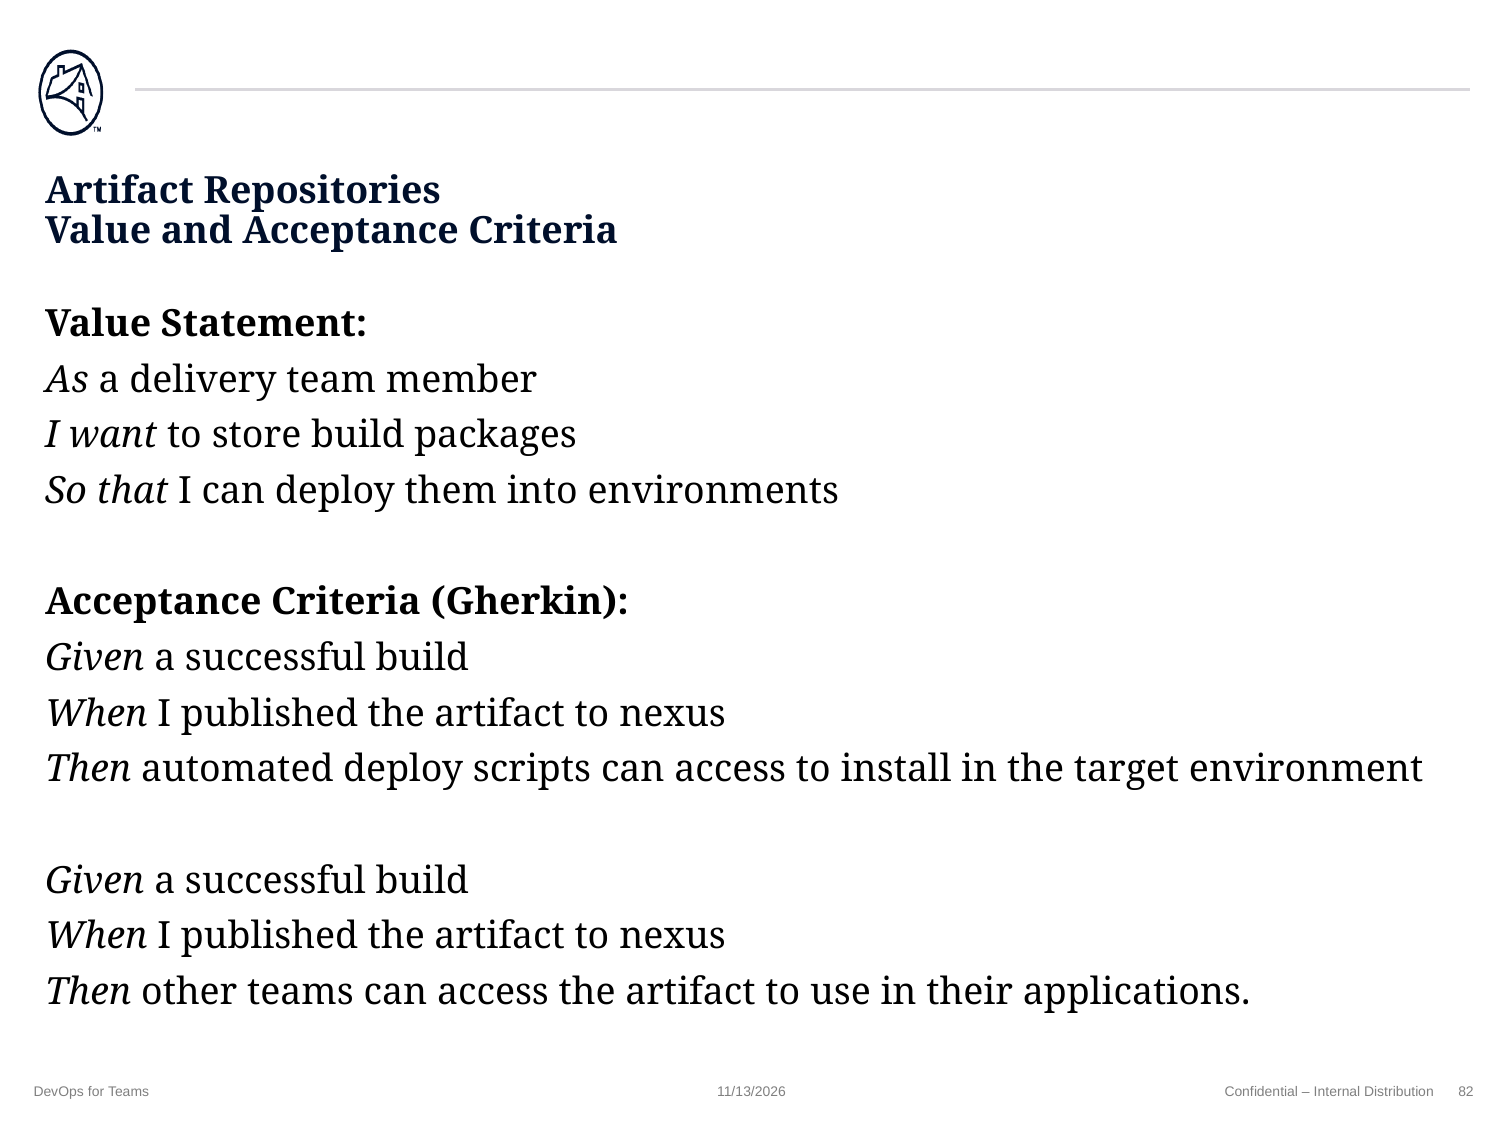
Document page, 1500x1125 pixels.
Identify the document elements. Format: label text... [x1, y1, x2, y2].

title Artifact Repositories Value and Acceptance Criteria [45, 163, 1464, 285]
picture [10, 12, 122, 140]
list Value Statement: As a delivery team member I want to store build packages So that I can deploy them into environments Acceptance Criteria (Gherkin): Given a successful build When I published the artifact to nexus Then automated deploy scripts can access to install in the target environment Given a successful build When I published the artifact to nexus Then other teams can access the artifact to use in their applications. [45, 296, 1465, 1038]
footer DevOps for Teams [18, 1074, 526, 1108]
